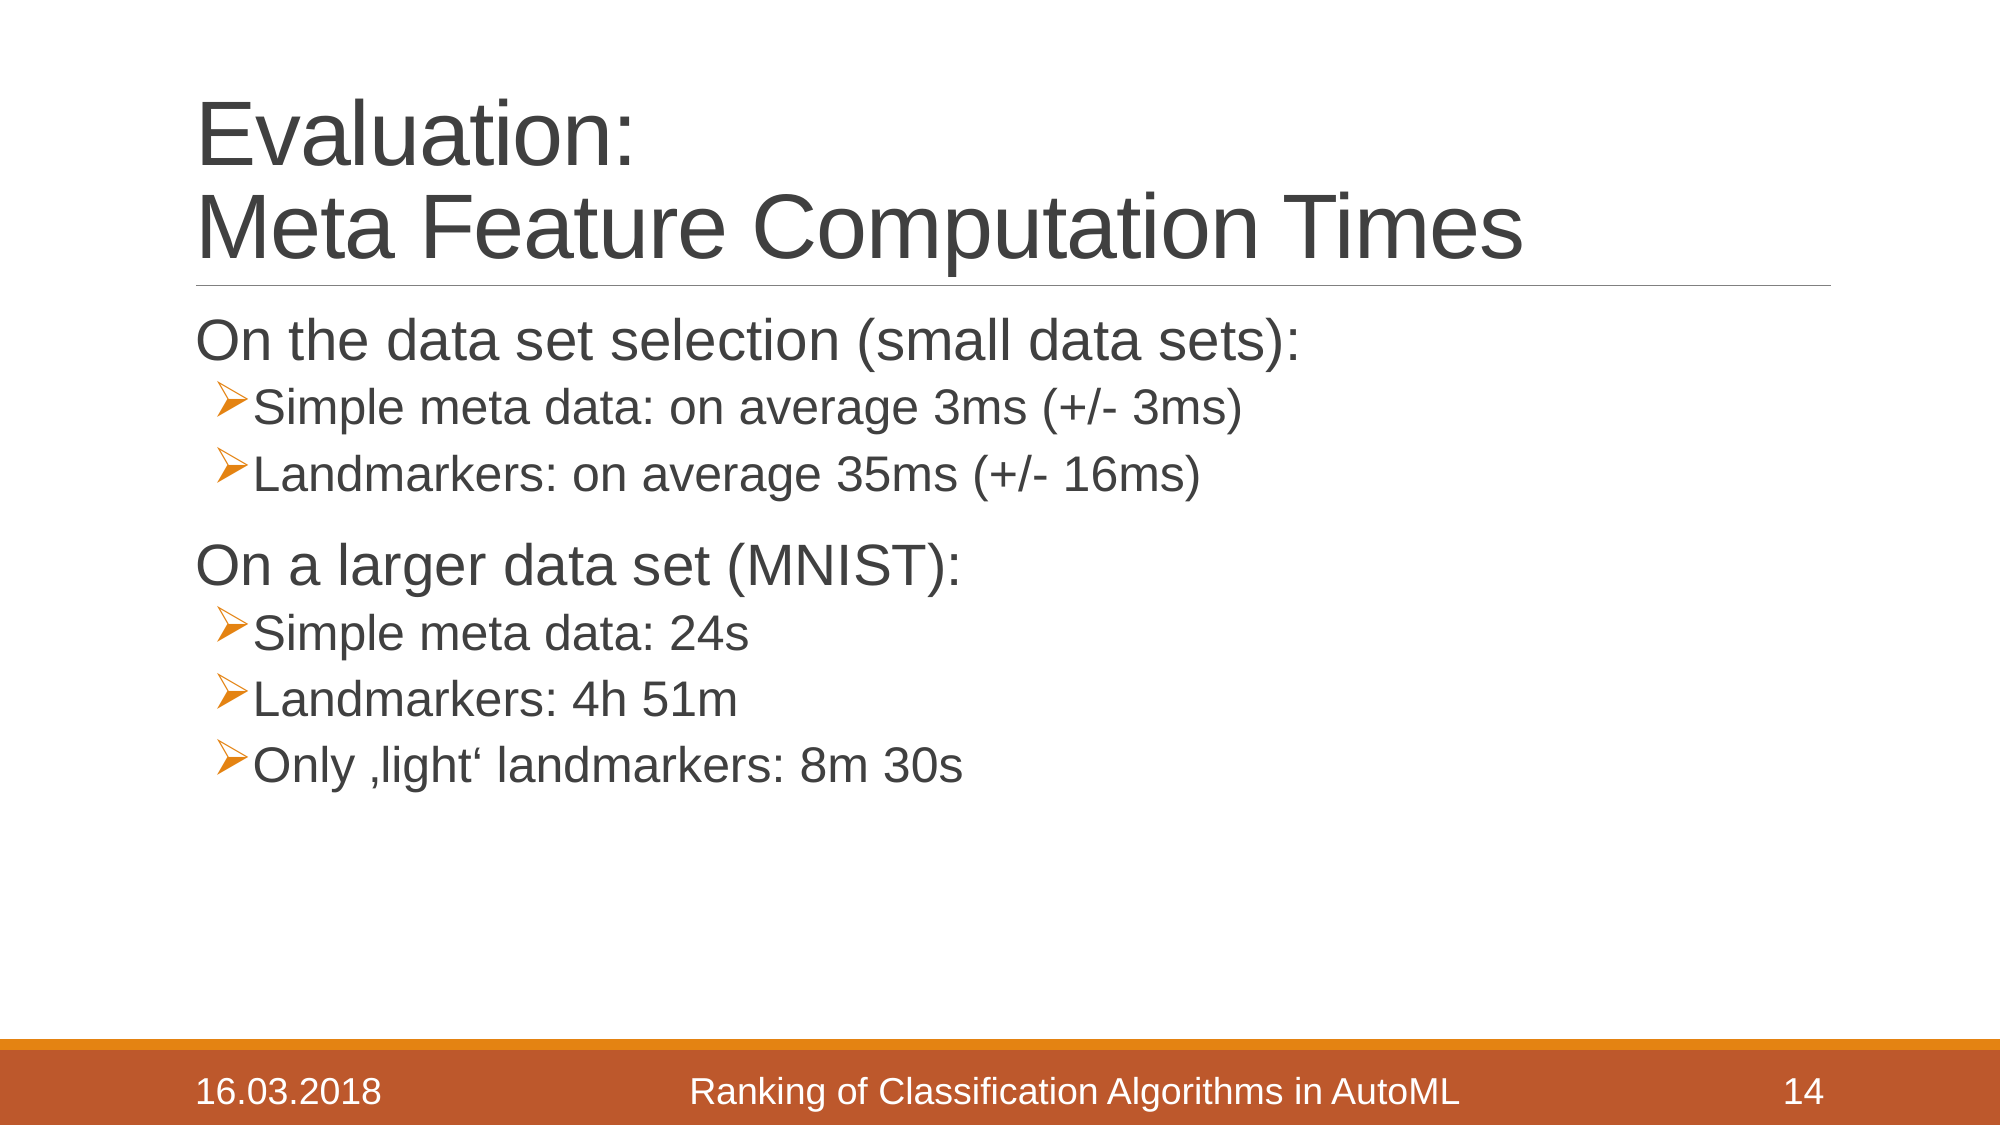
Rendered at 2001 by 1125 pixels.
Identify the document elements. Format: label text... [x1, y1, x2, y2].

slide_number 14 [1730, 1059, 1840, 1120]
footer Ranking of Classification Algorithms in AutoML [419, 1059, 1730, 1120]
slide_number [180, 1059, 419, 1120]
title Evaluation: Meta Feature Computation Times [180, 47, 1830, 285]
list On the data set selection (small data sets): Simple meta data: on average 3ms (+/- 3ms) Landmarkers: on average 35ms (+/- 16ms) On a larger data set (MNIST): Simple meta data: 24s Landmarkers: 4h 51m Only ‚light‘ landmarkers: 8m 30s [180, 302, 1830, 963]
